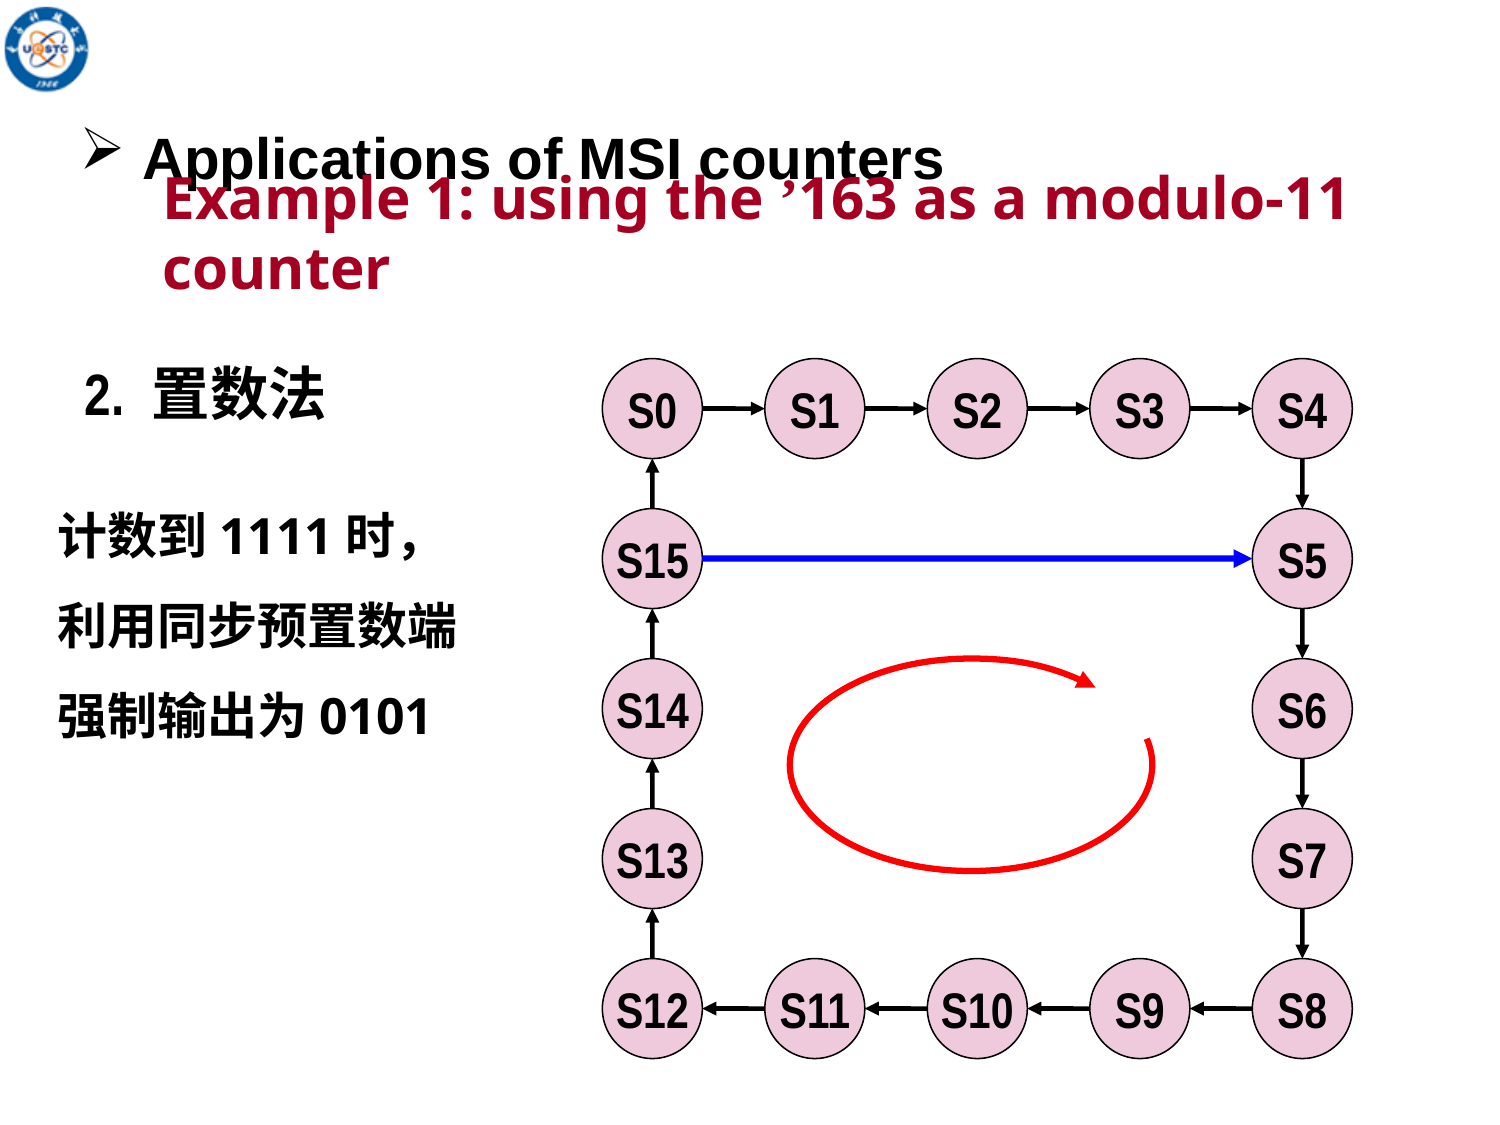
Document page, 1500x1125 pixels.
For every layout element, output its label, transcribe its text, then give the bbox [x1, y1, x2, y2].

text_box Applications of MSI counters [64, 113, 1017, 199]
title Example 1: using the ’163 as a modulo-11 counter [147, 208, 1459, 309]
text_box 计数到1111时， 利用同步预置数端 强制输出为0101 [42, 466, 473, 752]
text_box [602, 358, 1353, 1059]
picture [0, 0, 94, 96]
text_box 2. 置数法 [70, 350, 355, 435]
